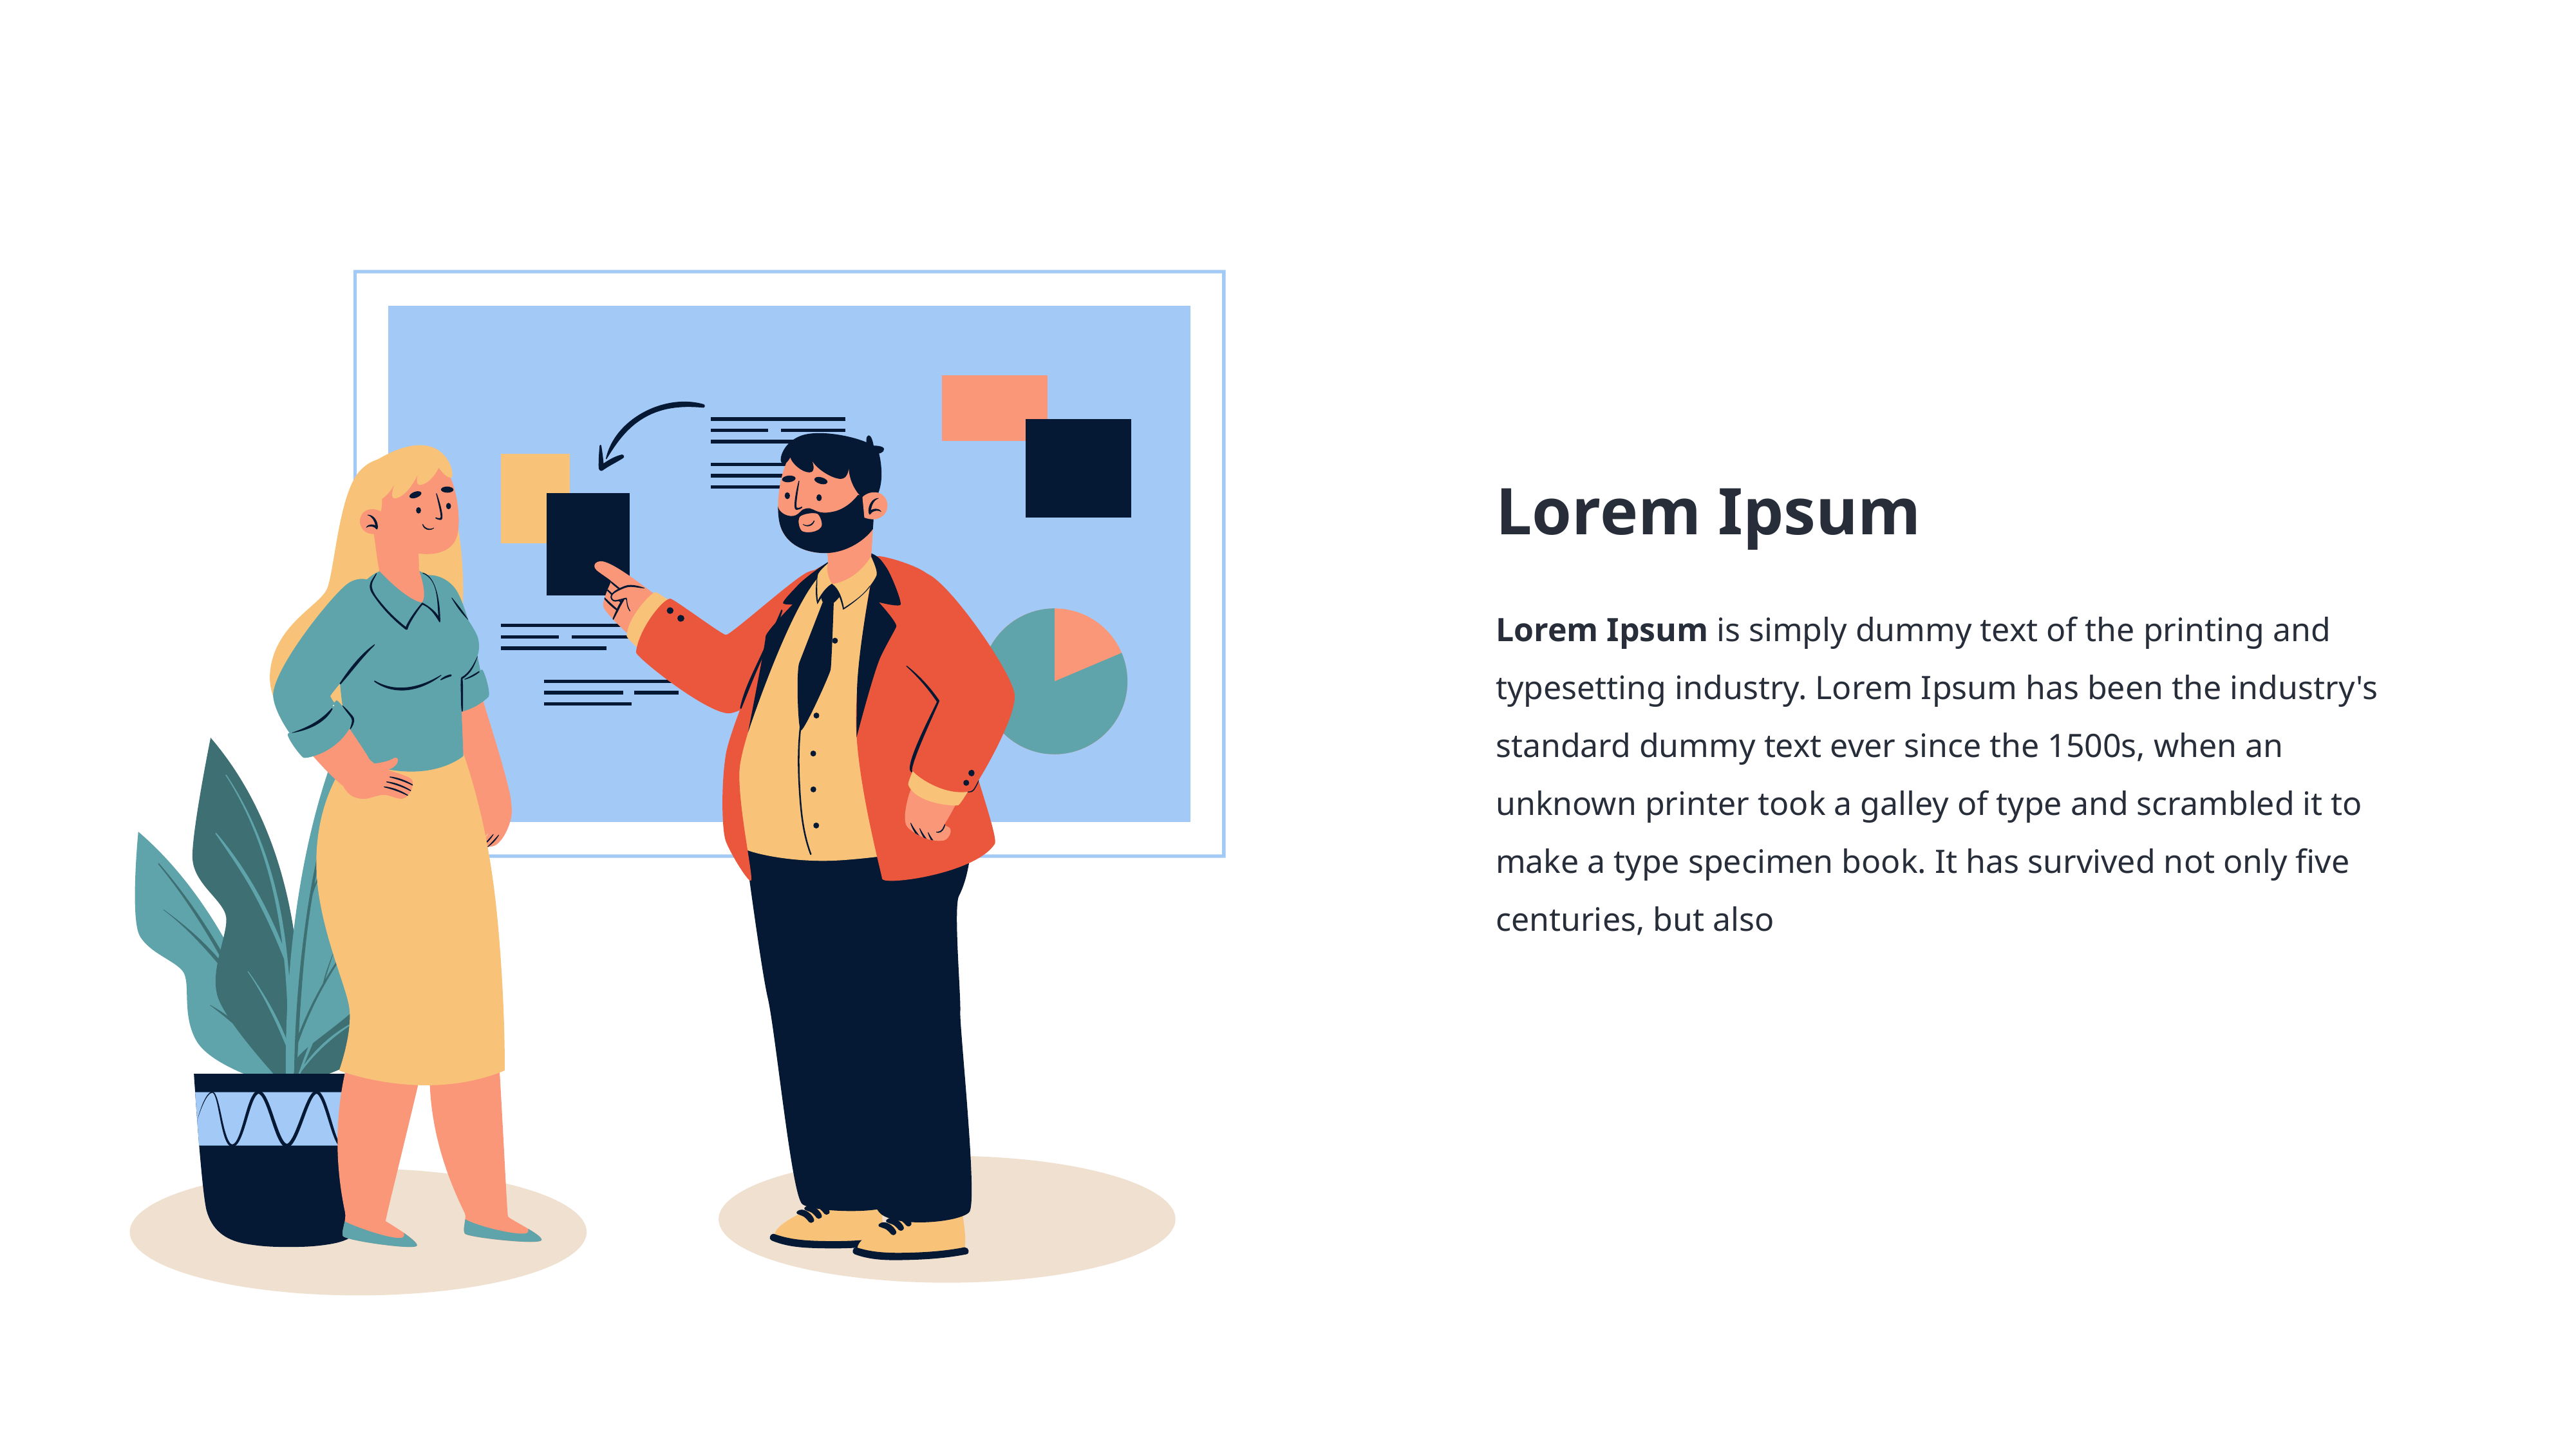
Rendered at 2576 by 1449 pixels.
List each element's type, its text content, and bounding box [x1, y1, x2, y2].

text_box Lorem Ipsum [1486, 465, 2394, 552]
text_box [129, 270, 1226, 1296]
text_box Lorem Ipsum is simply dummy text of the printing and typesetting industry. Lorem Ipsum has been the industry's standard dummy text ever since the 1500s, when an unknown printer took a galley of type and scrambled it to make a type specimen book. It has survived not only five centuries, but also [1486, 585, 2394, 942]
